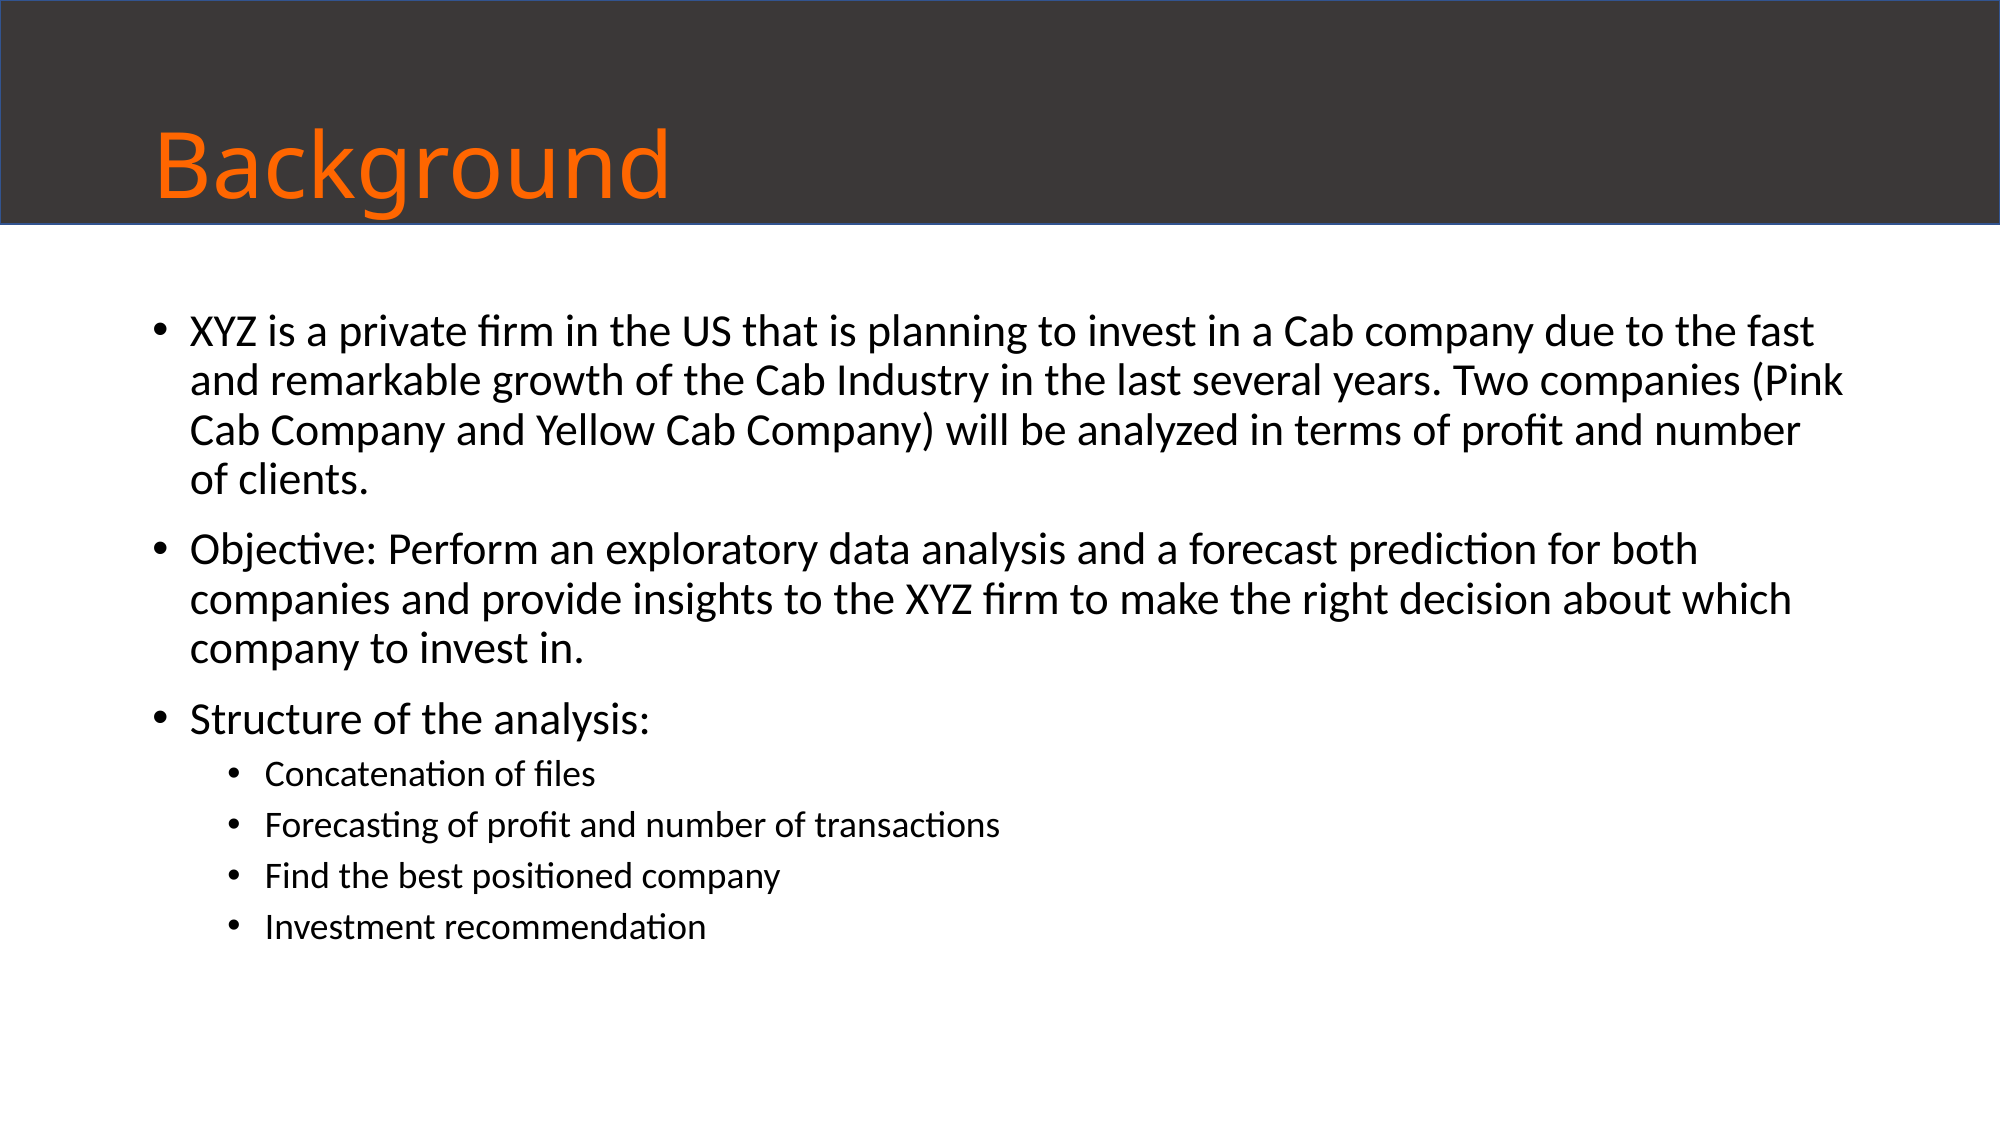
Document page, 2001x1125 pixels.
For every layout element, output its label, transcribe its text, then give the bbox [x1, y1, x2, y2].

title Background [137, 59, 1863, 278]
text_box [0, 0, 2000, 225]
list XYZ is a private firm in the US that is planning to invest in a Cab company due to the fast and remarkable growth of the Cab Industry in the last several years. Two companies (Pink Cab Company and Yellow Cab Company) will be analyzed in terms of profit and number of clients. Objective: Perform an exploratory data analysis and a forecast prediction for both companies and provide insights to the XYZ firm to make the right decision about which company to invest in. Structure of the analysis: Concatenation of files Forecasting of profit and number of transactions Find the best positioned company Investment recommendation [137, 299, 1863, 1014]
